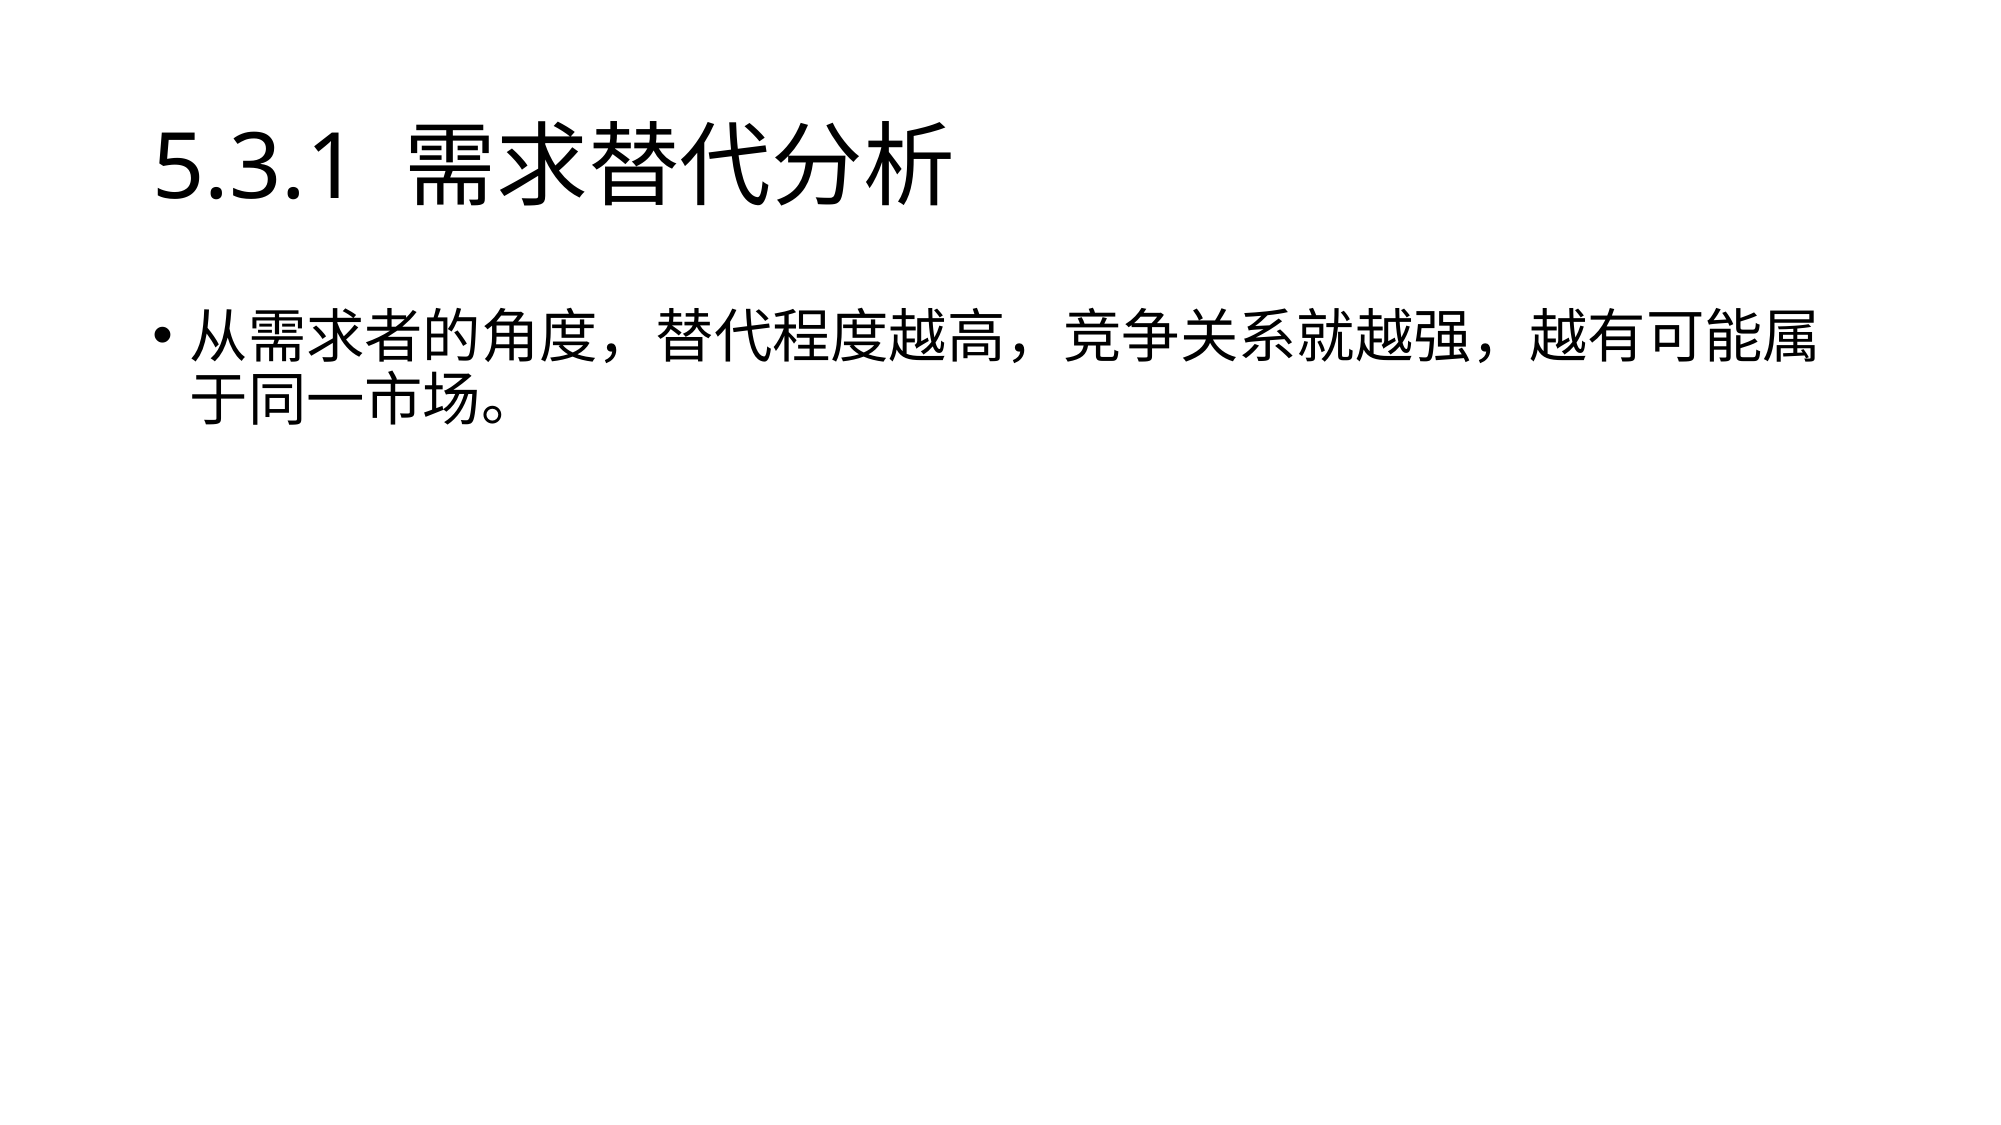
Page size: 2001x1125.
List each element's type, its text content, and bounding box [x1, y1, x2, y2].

list 从需求者的角度，替代程度越高，竞争关系就越强，越有可能属于同一市场。 [137, 299, 1863, 1014]
title 5.3.1 需求替代分析 [137, 59, 1863, 278]
